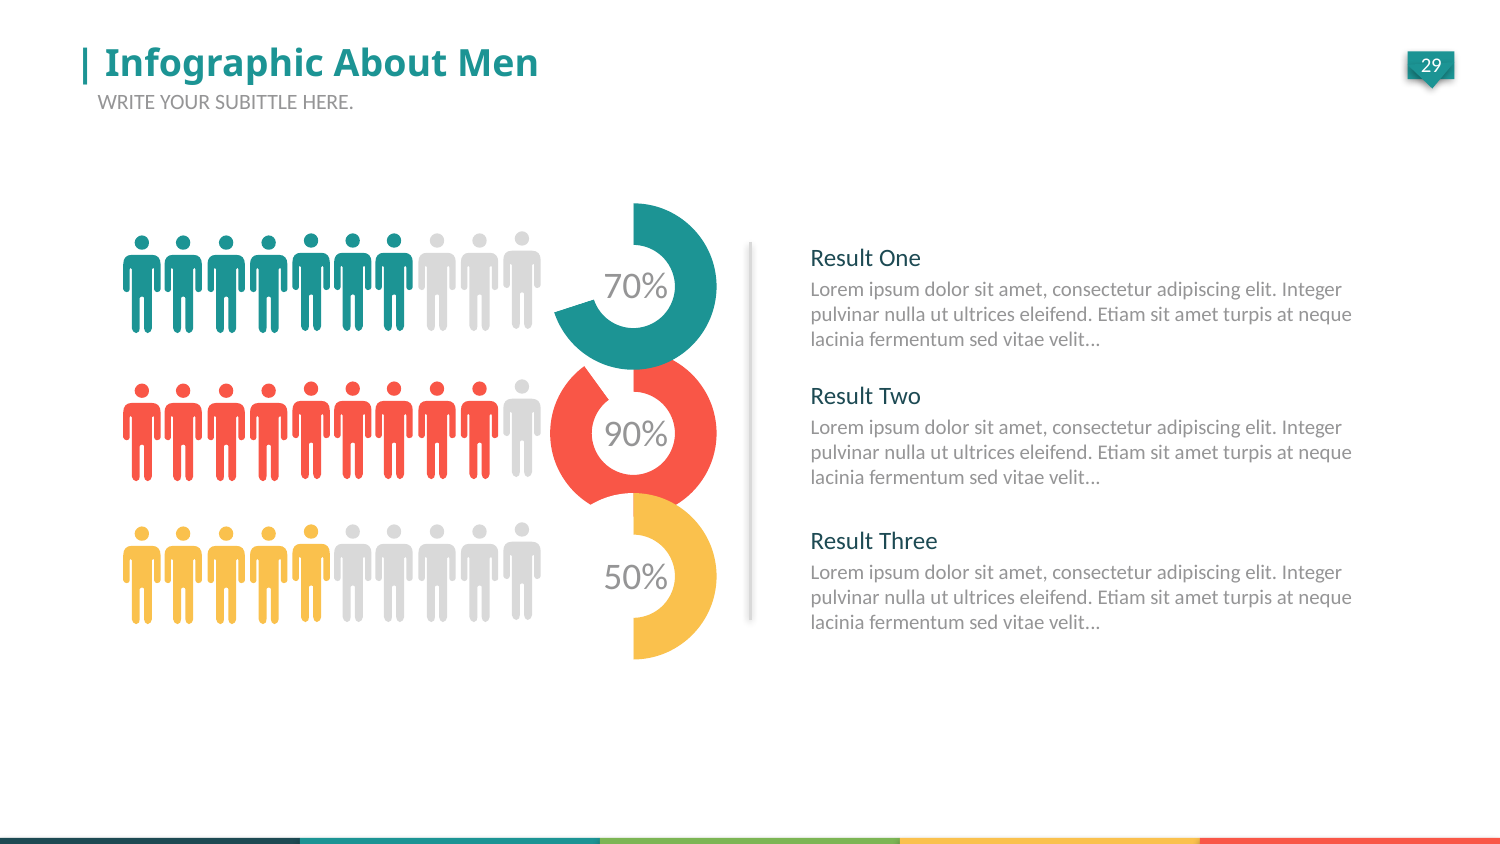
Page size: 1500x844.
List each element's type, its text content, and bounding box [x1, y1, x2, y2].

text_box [164, 526, 203, 625]
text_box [122, 526, 161, 625]
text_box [292, 524, 331, 623]
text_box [418, 524, 456, 623]
text_box Result One Lorem ipsum dolor sit amet, consectetur adipiscing elit. Integer pulvinar nulla ut ultrices eleifend. Etiam sit amet turpis at neque lacinia fermentum sed vitae velit... [795, 234, 1375, 359]
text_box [164, 235, 203, 334]
text_box Result Two Lorem ipsum dolor sit amet, consectetur adipiscing elit. Integer pulvinar nulla ut ultrices eleifend. Etiam sit amet turpis at neque lacinia fermentum sed vitae velit... [795, 371, 1375, 497]
text_box | Infographic About Men [74, 38, 1202, 99]
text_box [122, 235, 161, 334]
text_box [503, 231, 541, 330]
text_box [503, 379, 541, 478]
text_box Result Three Lorem ipsum dolor sit amet, consectetur adipiscing elit. Integer pulvinar nulla ut ultrices eleifend. Etiam sit amet turpis at neque lacinia fermentum sed vitae velit... [795, 516, 1375, 642]
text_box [207, 526, 246, 625]
text_box WRITE YOUR SUBITTLE HERE. [97, 87, 1199, 132]
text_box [375, 524, 414, 623]
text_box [292, 233, 331, 332]
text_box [333, 524, 372, 623]
chart [543, 199, 724, 664]
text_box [207, 383, 246, 482]
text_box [503, 522, 541, 621]
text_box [460, 233, 499, 332]
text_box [122, 383, 161, 482]
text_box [460, 524, 499, 623]
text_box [249, 526, 288, 625]
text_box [418, 381, 456, 480]
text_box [292, 381, 331, 480]
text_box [333, 233, 372, 332]
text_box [333, 381, 372, 480]
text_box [249, 383, 288, 482]
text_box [207, 235, 246, 334]
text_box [460, 381, 499, 480]
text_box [375, 233, 414, 332]
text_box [418, 233, 456, 332]
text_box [249, 235, 288, 334]
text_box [164, 383, 203, 482]
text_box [375, 381, 414, 480]
